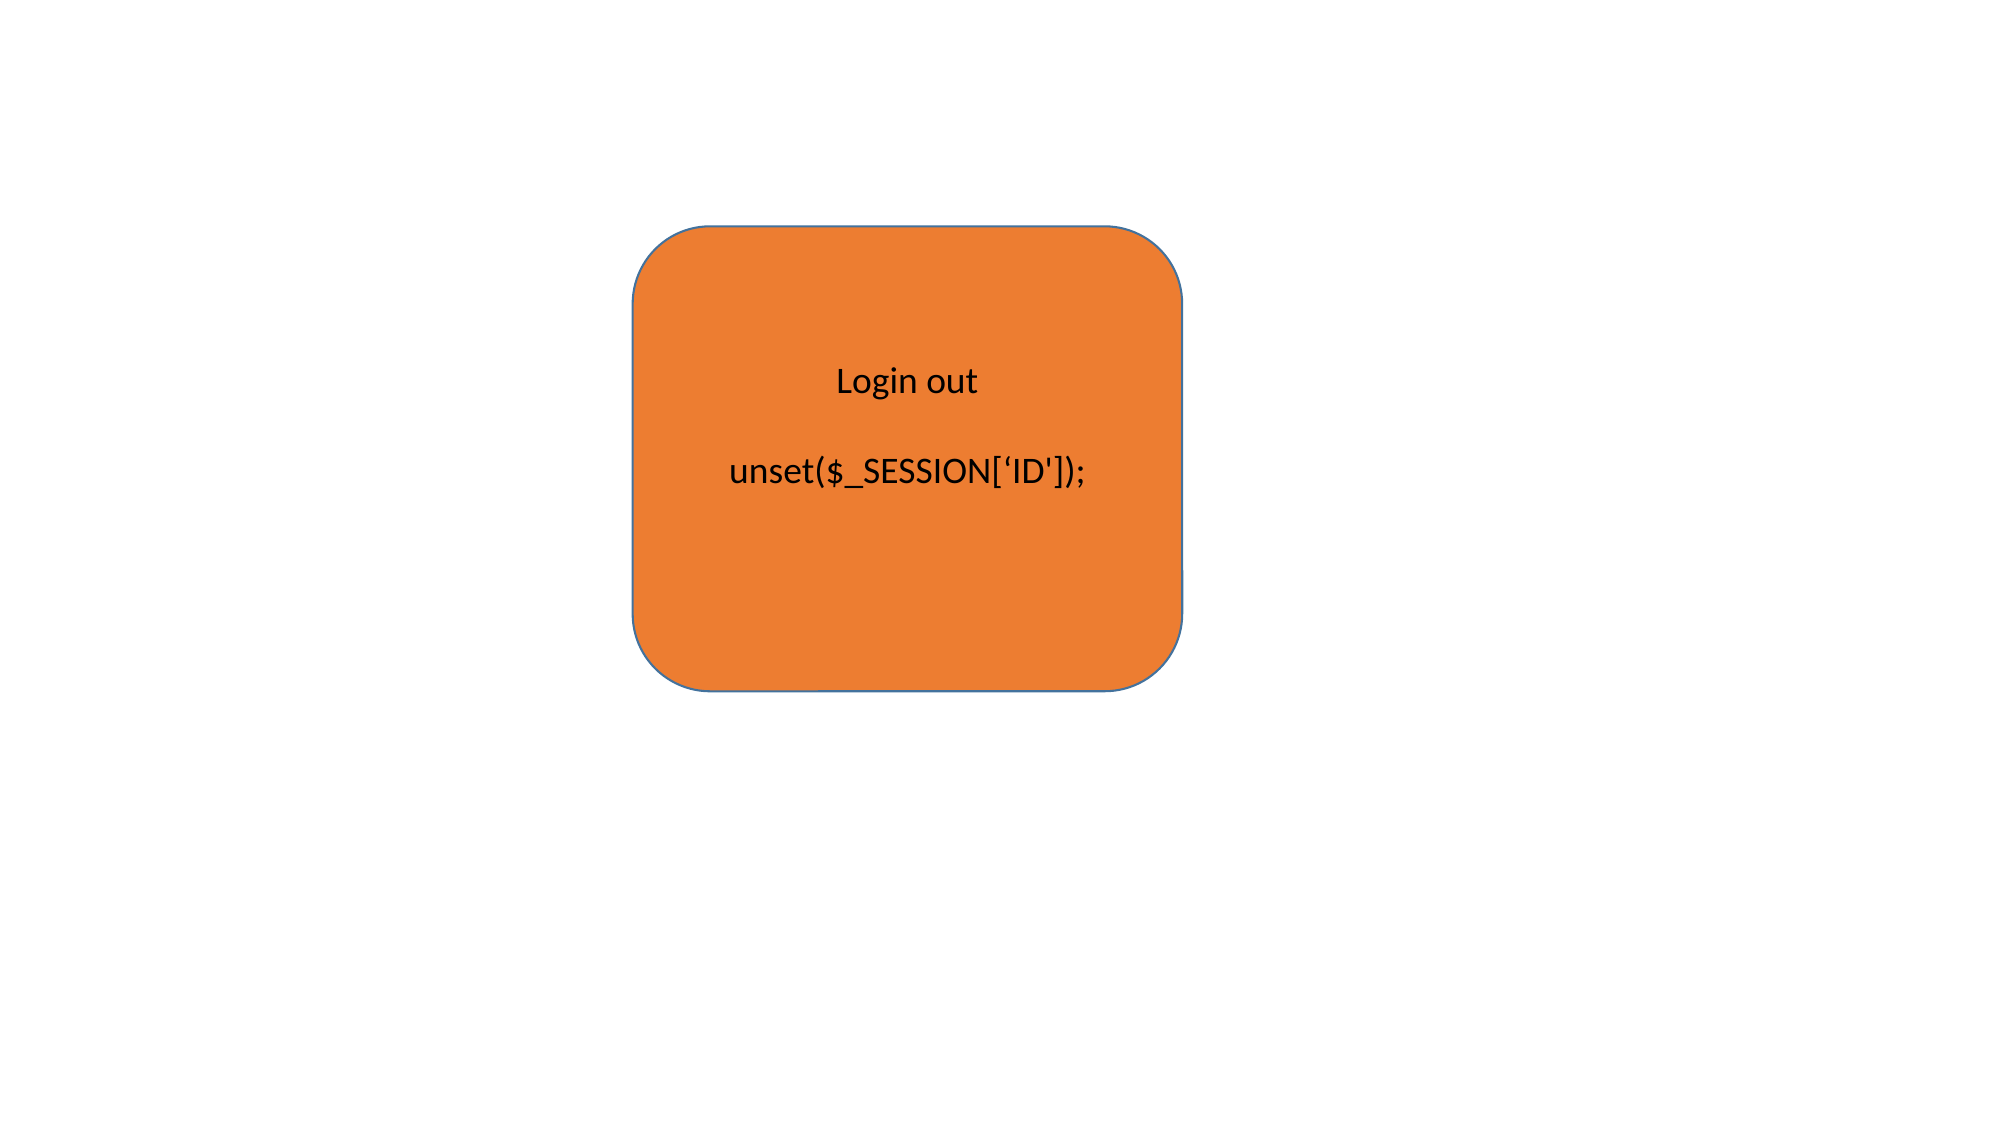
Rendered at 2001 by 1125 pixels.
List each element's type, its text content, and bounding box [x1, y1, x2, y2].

text_box [631, 225, 1184, 693]
text_box Login out unset($_SESSION[‘ID']); [661, 349, 1154, 499]
